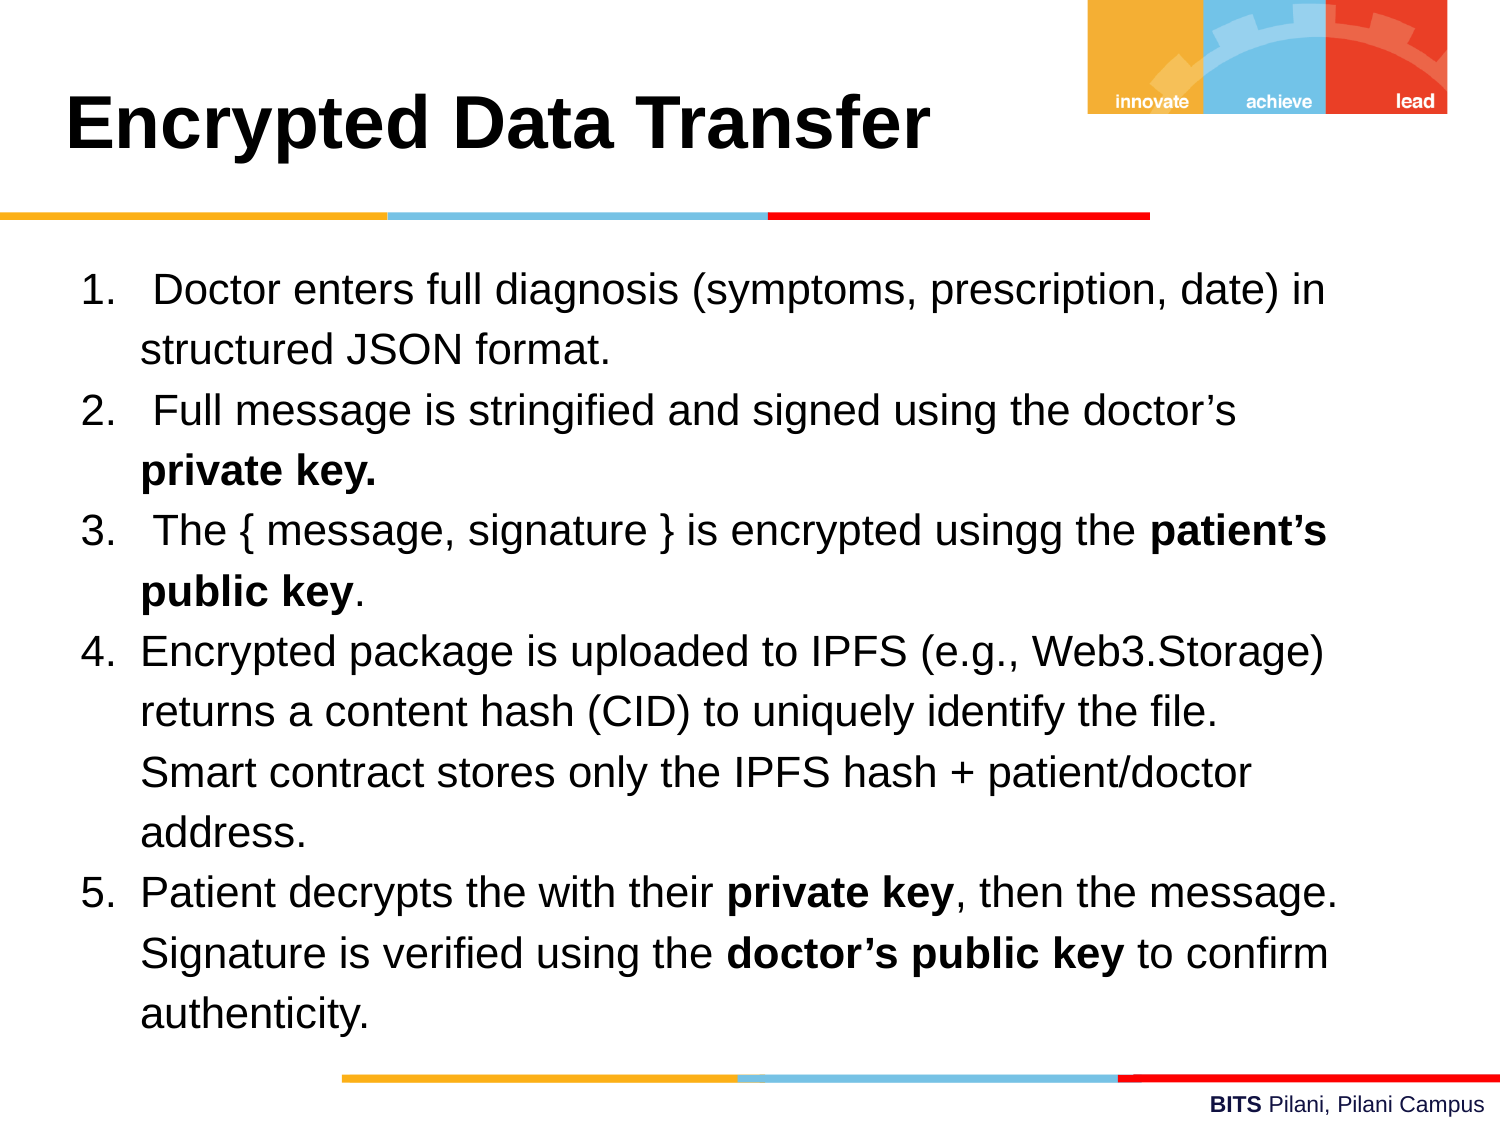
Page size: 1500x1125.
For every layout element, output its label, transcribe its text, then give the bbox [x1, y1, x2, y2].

list Encrypted Data Transfer [50, 24, 1088, 213]
list Doctor enters full diagnosis (symptoms, prescription, date) in structured JSON format. Full message is stringified and signed using the doctor’s private key. The { message, signature } is encrypted usingg the patient’s public key. Encrypted package is uploaded to IPFS (e.g., Web3.Storage) returns a content hash (CID) to uniquely identify the file. Smart contract stores only the IPFS hash + patient/doctor address. Patient decrypts the with their private key, then the message. Signature is verified using the doctor’s public key to confirm authenticity. [50, 245, 1400, 988]
picture [1087, 0, 1448, 114]
